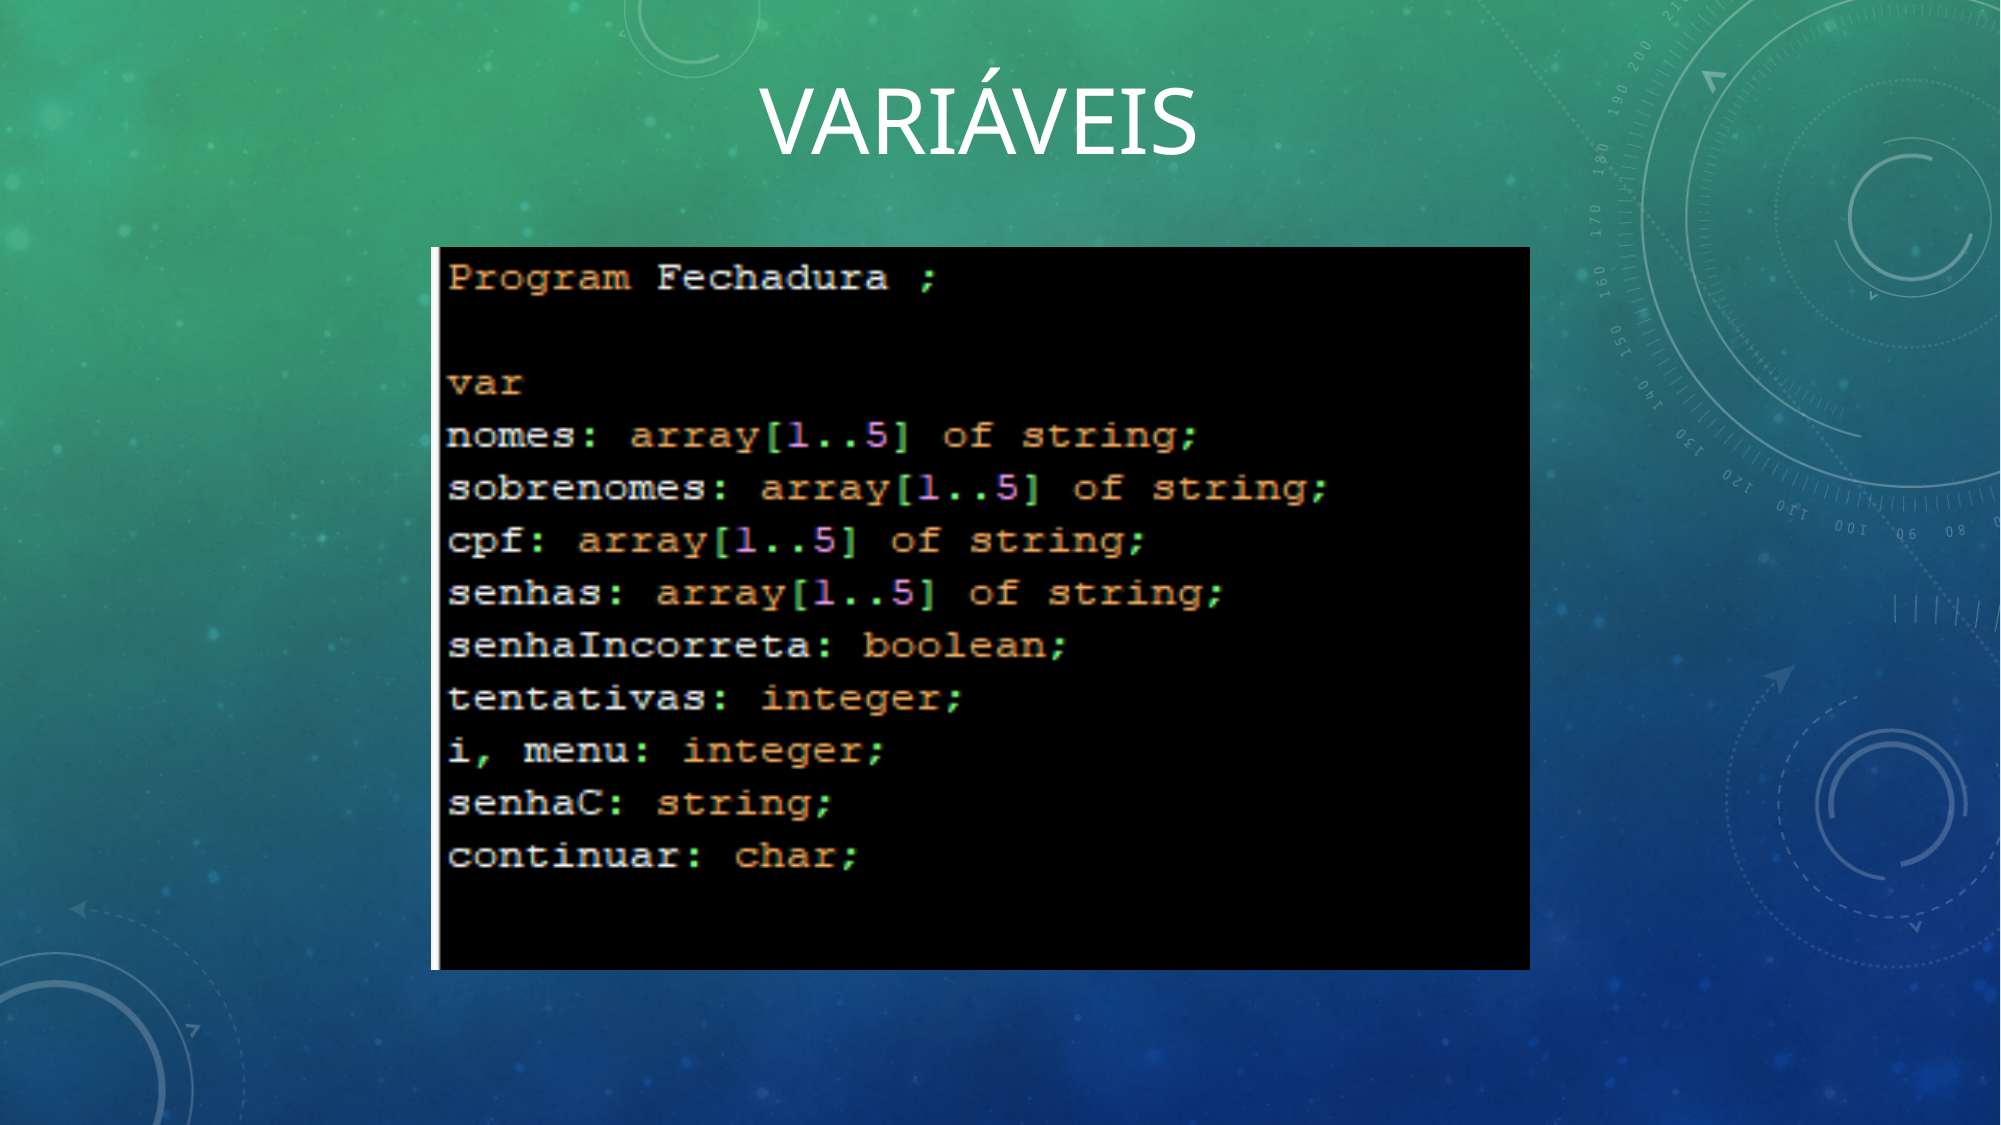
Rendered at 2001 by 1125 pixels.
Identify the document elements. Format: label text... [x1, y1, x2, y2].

title Variáveis [280, 29, 1681, 206]
picture [0, 0, 2001, 1125]
